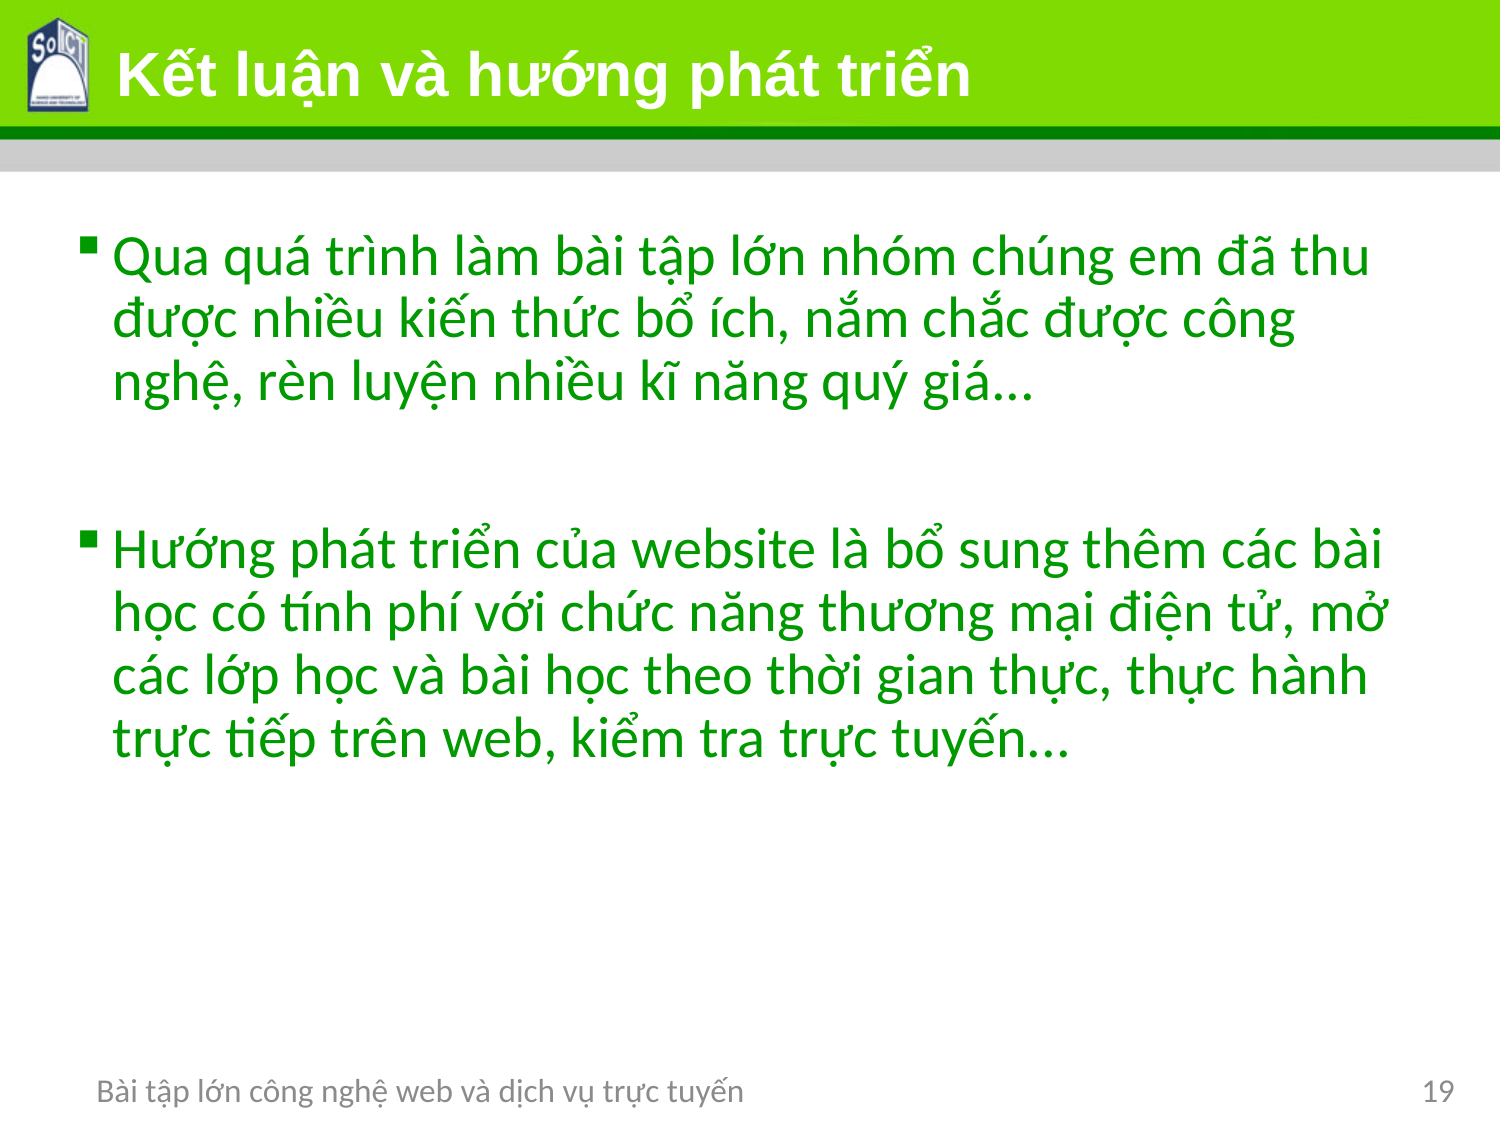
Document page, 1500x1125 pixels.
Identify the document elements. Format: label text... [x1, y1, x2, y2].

footer Bài tập lớn công nghệ web và dịch vụ trực tuyến [0, 1058, 842, 1119]
title Kết luận và hướng phát triển [101, 38, 1500, 115]
picture [0, 0, 1500, 1125]
list Qua quá trình làm bài tập lớn nhóm chúng em đã thu được nhiều kiến thức bổ ích, nắm chắc được công nghệ, rèn luyện nhiều kĩ năng quý giá... Hướng phát triển của website là bổ sung thêm các bài học có tính phí với chức năng thương mại điện tử, mở các lớp học và bài học theo thời gian thực, thực hành trực tiếp trên web, kiểm tra trực tuyến... [60, 217, 1447, 1059]
slide_number 19 [1170, 1058, 1470, 1119]
